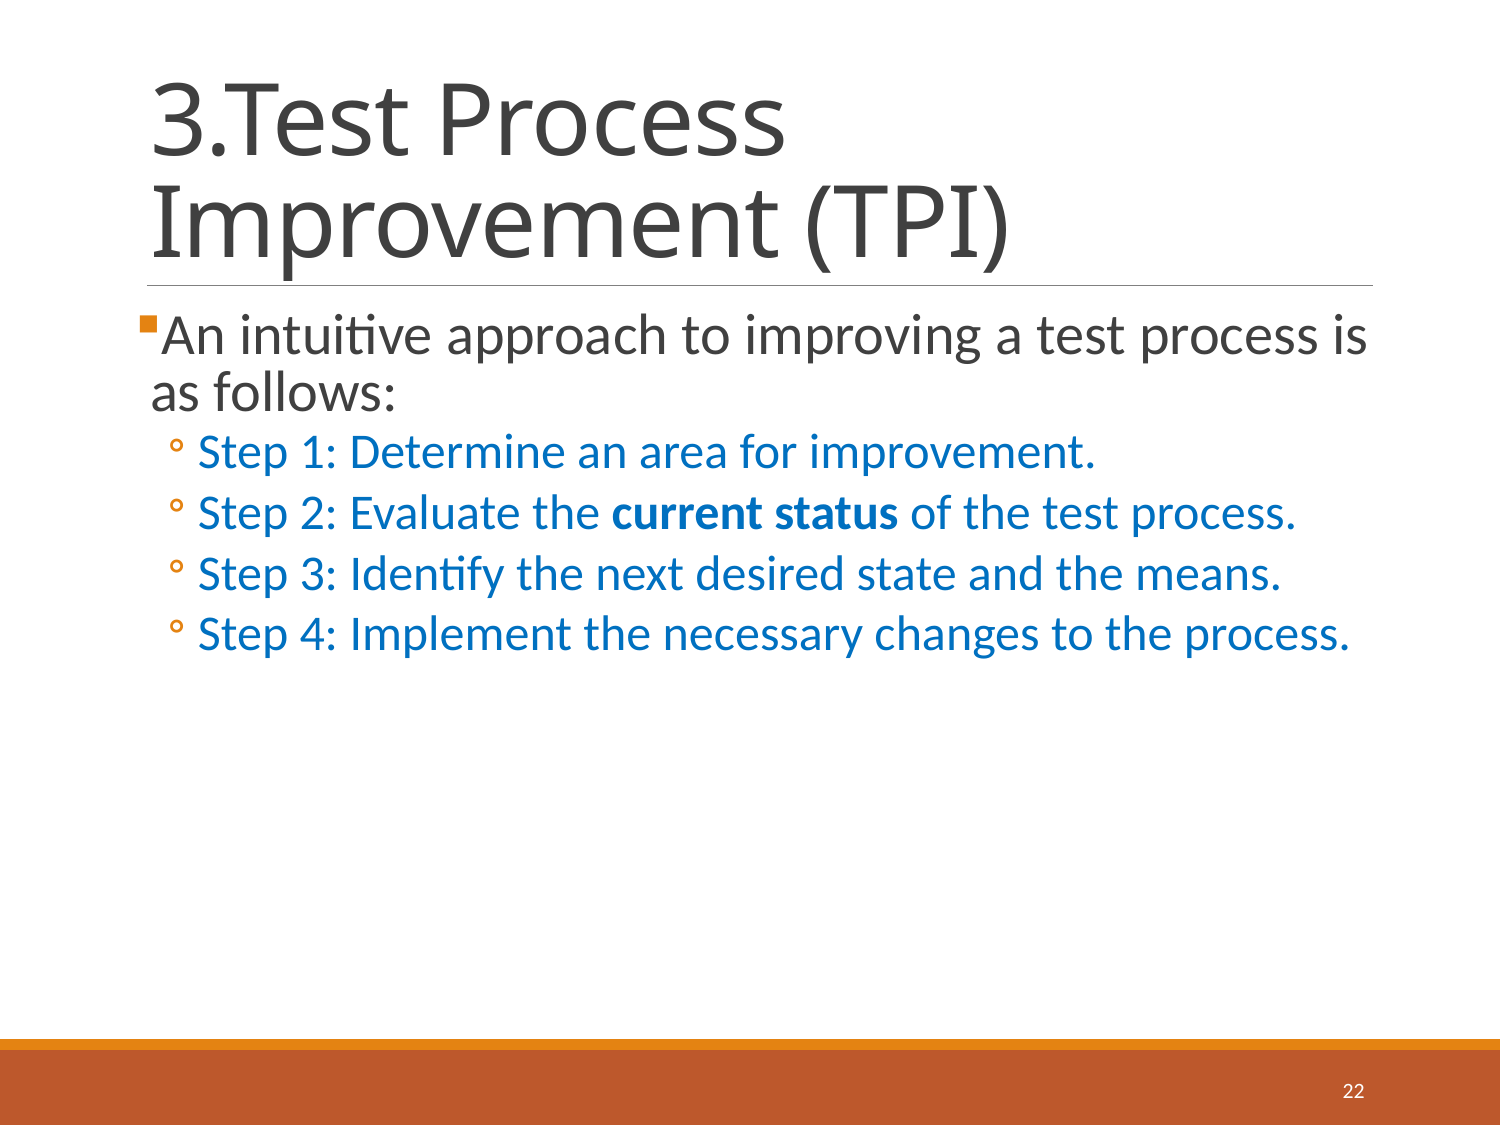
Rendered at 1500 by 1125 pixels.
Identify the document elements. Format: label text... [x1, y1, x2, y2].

title 3.Test Process Improvement (TPI) [135, 47, 1373, 285]
list An intuitive approach to improving a test process is as follows: Step 1: Determine an area for improvement. Step 2: Evaluate the current status of the test process. Step 3: Identify the next desired state and the means. Step 4: Implement the necessary changes to the process. [135, 302, 1373, 963]
slide_number 22 [1218, 1059, 1380, 1120]
